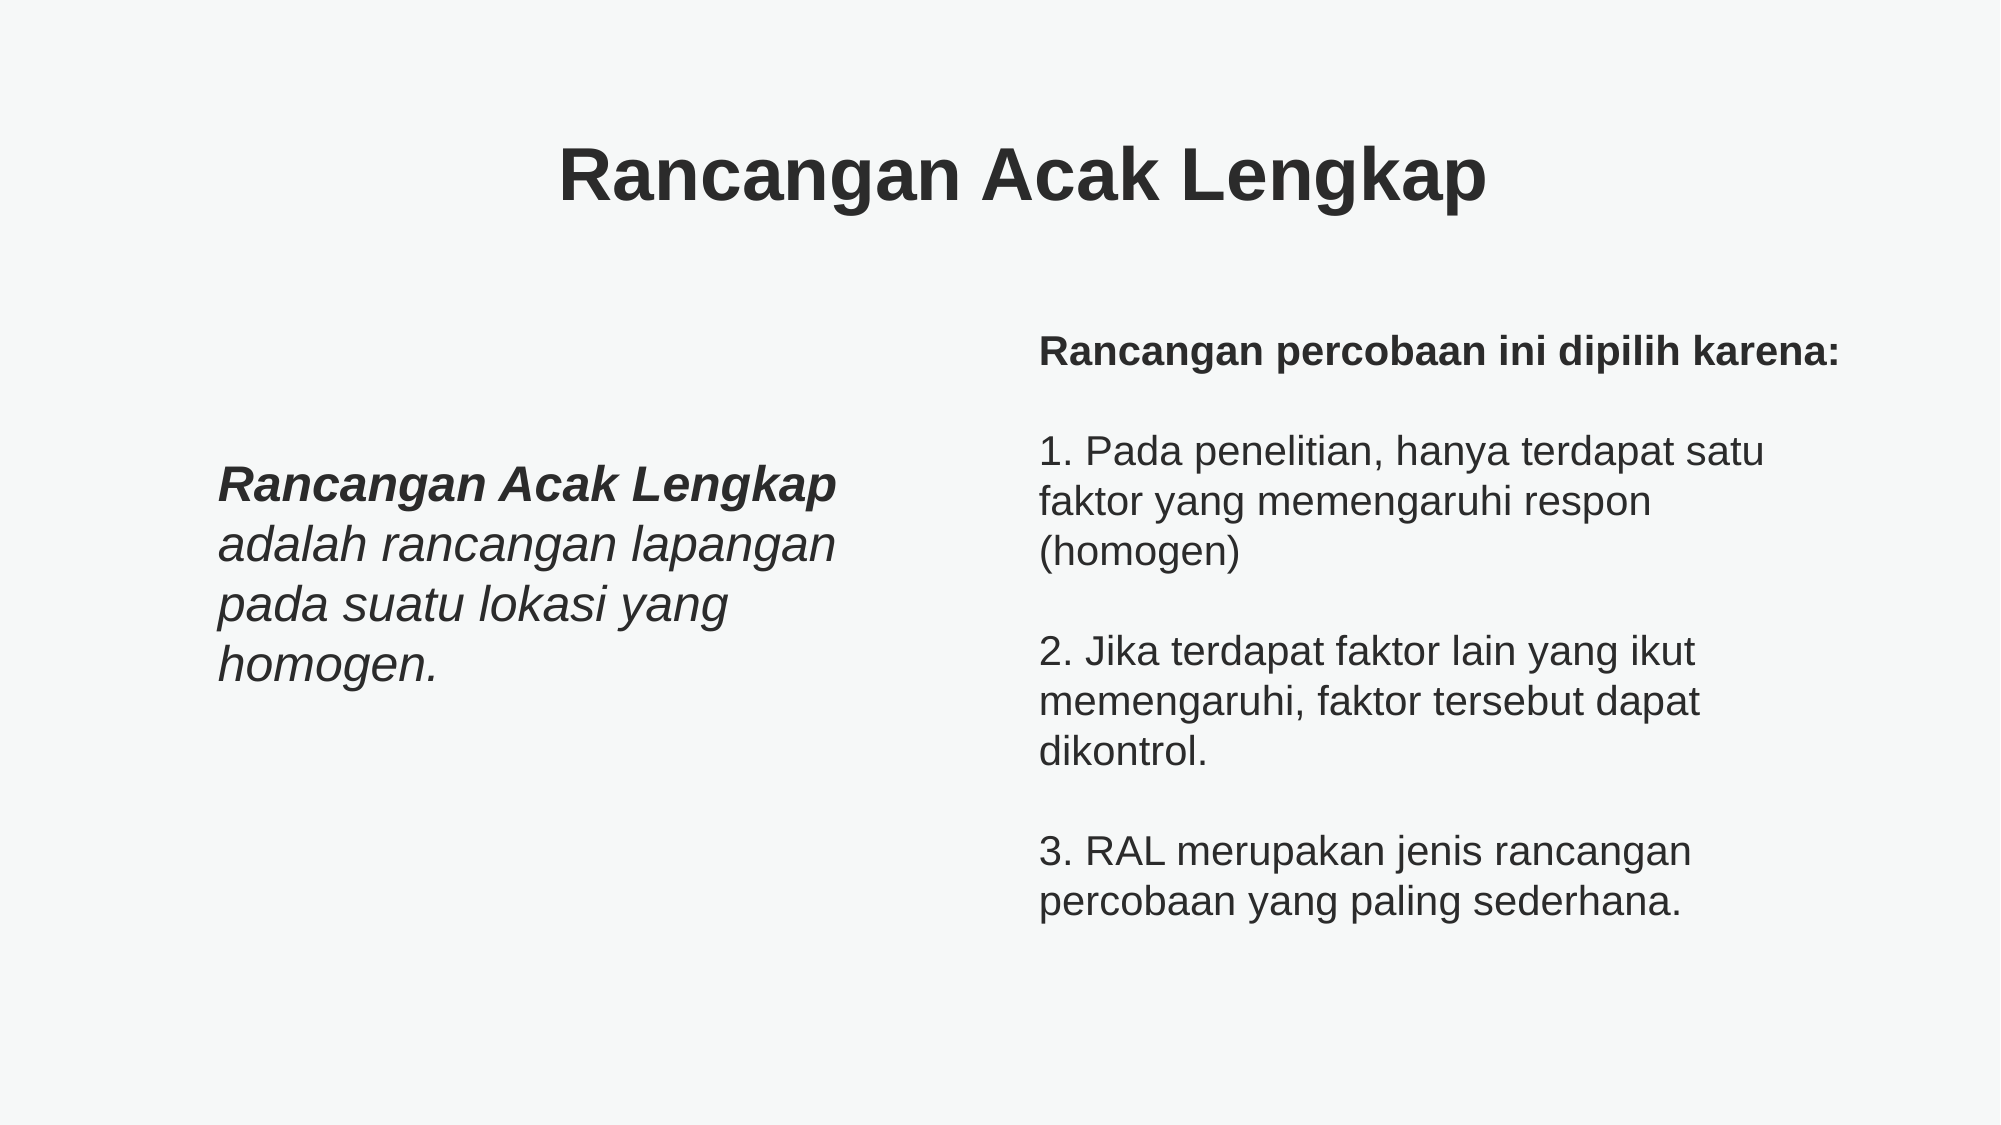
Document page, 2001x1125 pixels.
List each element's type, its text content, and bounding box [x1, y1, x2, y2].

text_box Rancangan Acak Lengkap adalah rancangan lapangan pada suatu lokasi yang homogen. [203, 444, 972, 700]
text_box Rancangan percobaan ini dipilih karena: 1. Pada penelitian, hanya terdapat satu faktor yang memengaruhi respon (homogen) 2. Jika terdapat faktor lain yang ikut memengaruhi, faktor tersebut dapat dikontrol. 3. RAL merupakan jenis rancangan percobaan yang paling sederhana. [1024, 316, 1880, 932]
text_box Rancangan Acak Lengkap [460, 118, 1588, 224]
